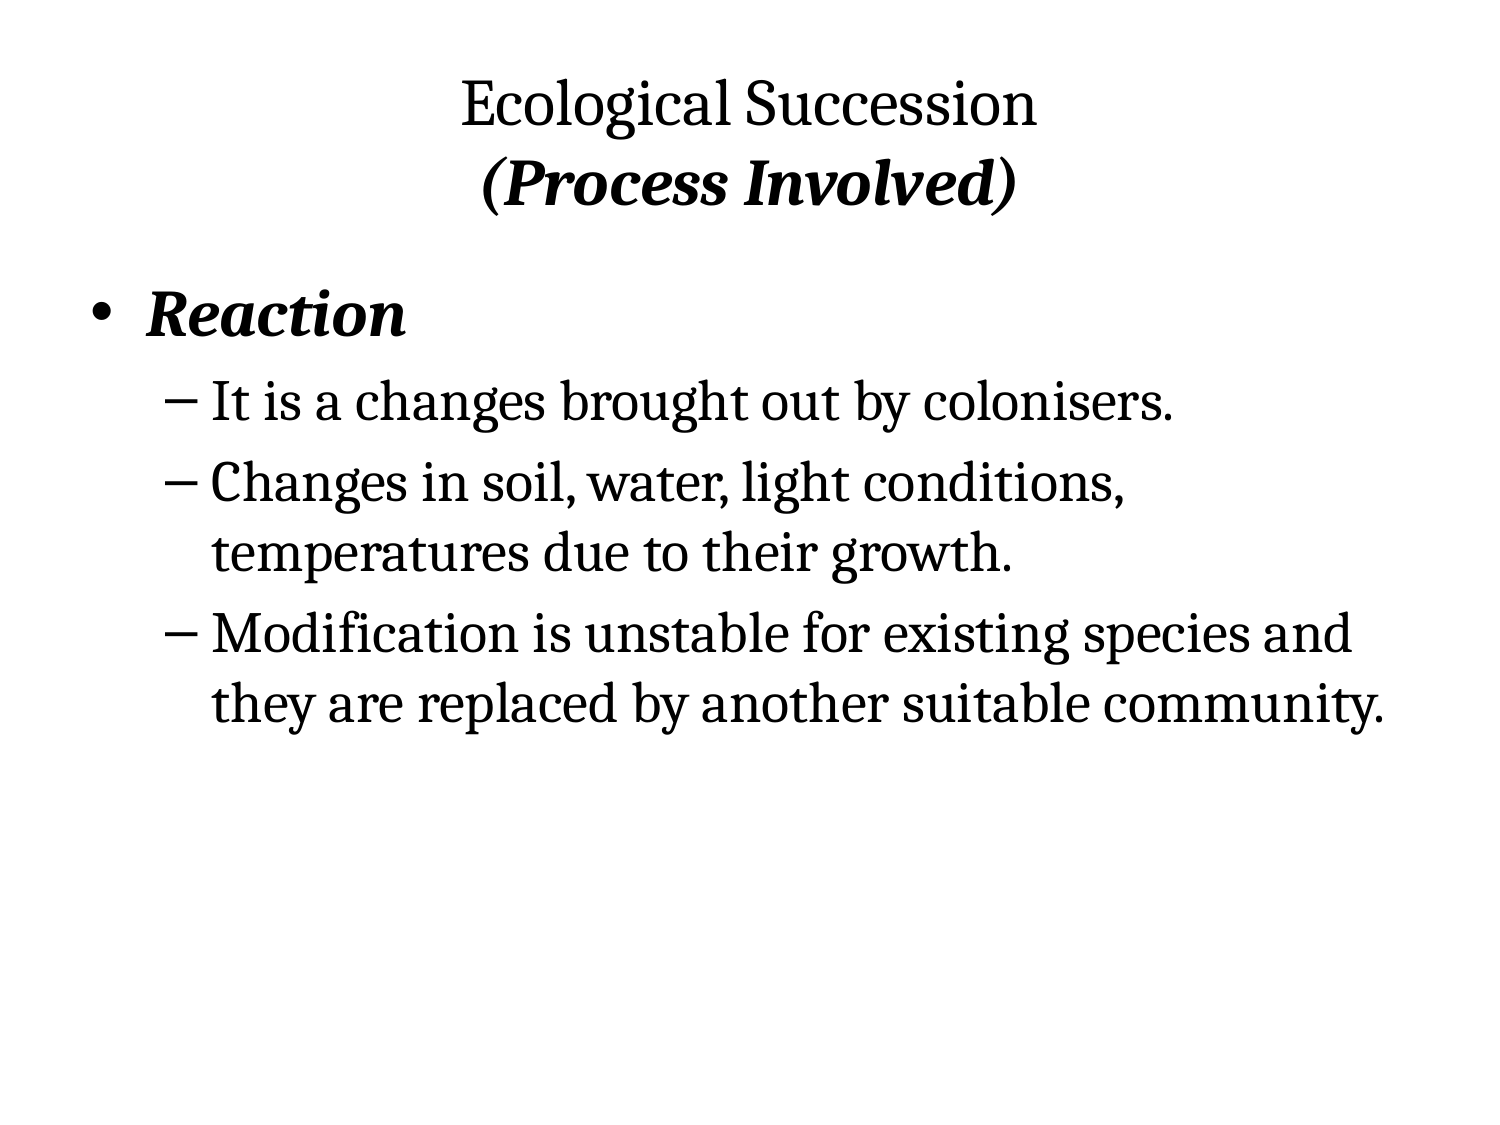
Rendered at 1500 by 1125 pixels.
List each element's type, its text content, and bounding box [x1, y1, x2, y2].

list Reaction It is a changes brought out by colonisers. Changes in soil, water, light conditions, temperatures due to their growth. Modification is unstable for existing species and they are replaced by another suitable community. [75, 262, 1425, 1005]
title Ecological Succession (Process Involved) [75, 45, 1425, 233]
